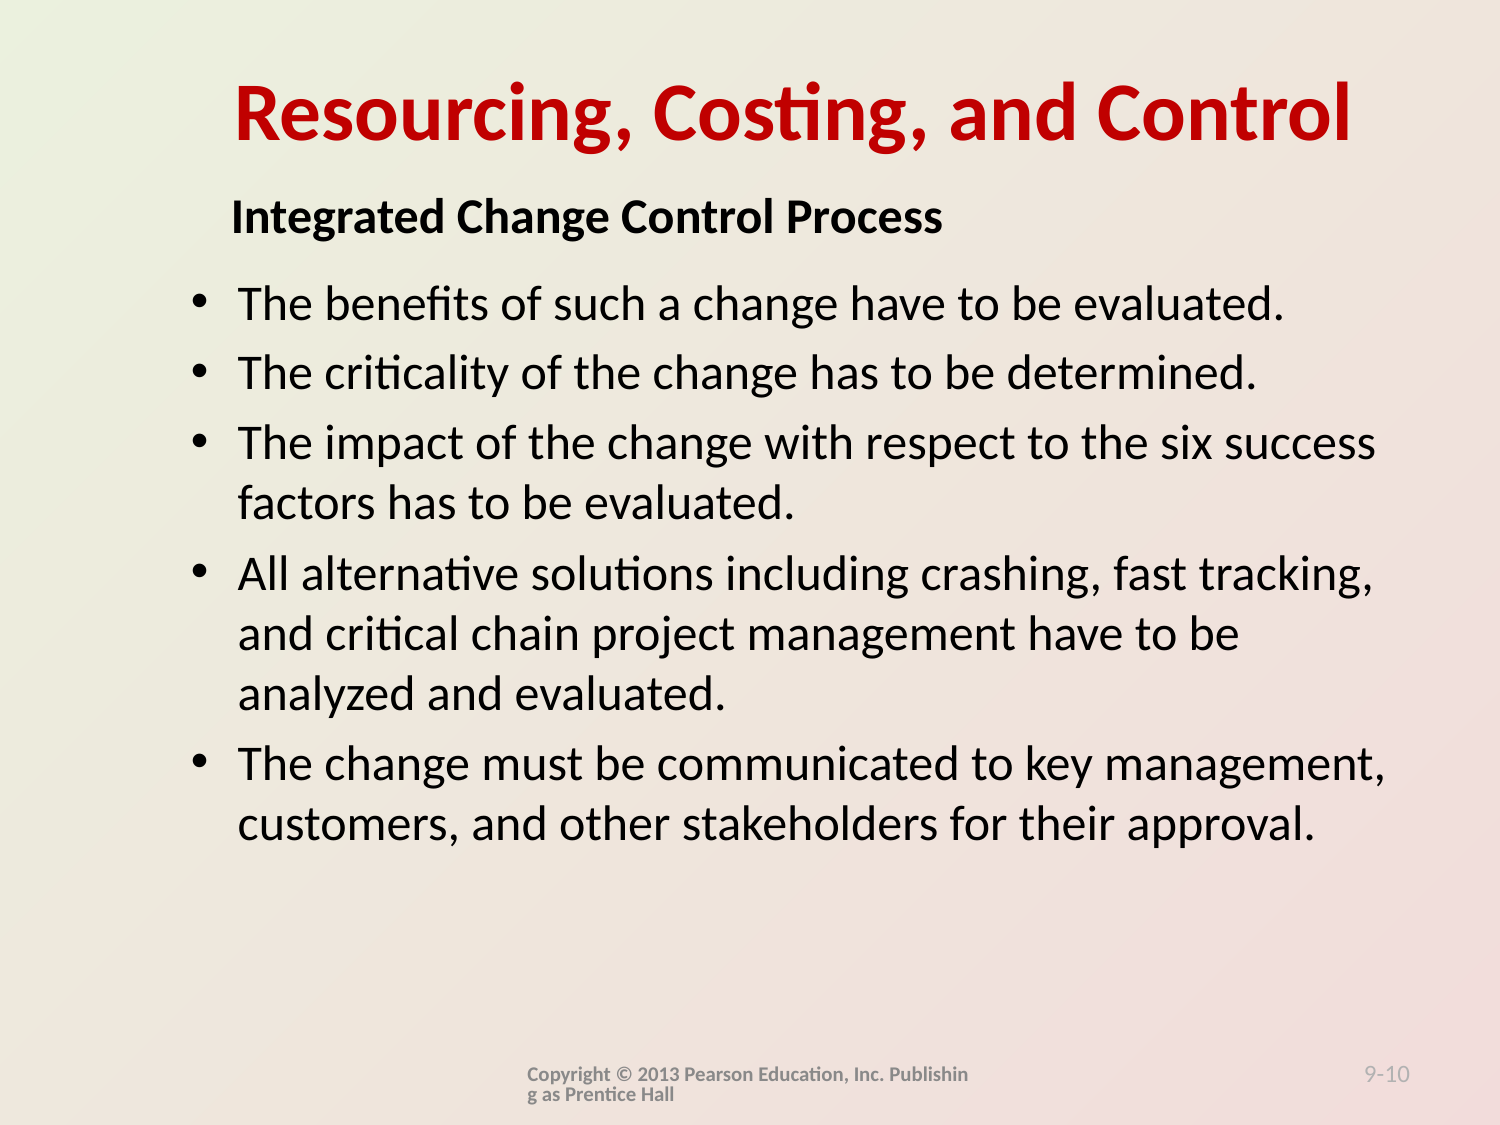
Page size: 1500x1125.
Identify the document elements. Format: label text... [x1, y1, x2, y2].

list The benefits of such a change have to be evaluated. The criticality of the change has to be determined. The impact of the change with respect to the six success factors has to be evaluated. All alternative solutions including crashing, fast tracking, and critical chain project management have to be analyzed and evaluated. The change must be communicated to key management, customers, and other stakeholders for their approval. [100, 262, 1426, 1006]
footer Copyright © 2013 Pearson Education, Inc. Publishing as Prentice Hall [512, 1042, 988, 1103]
list Integrated Change Control Process [215, 175, 1270, 236]
slide_number 9-10 [1074, 1042, 1425, 1103]
